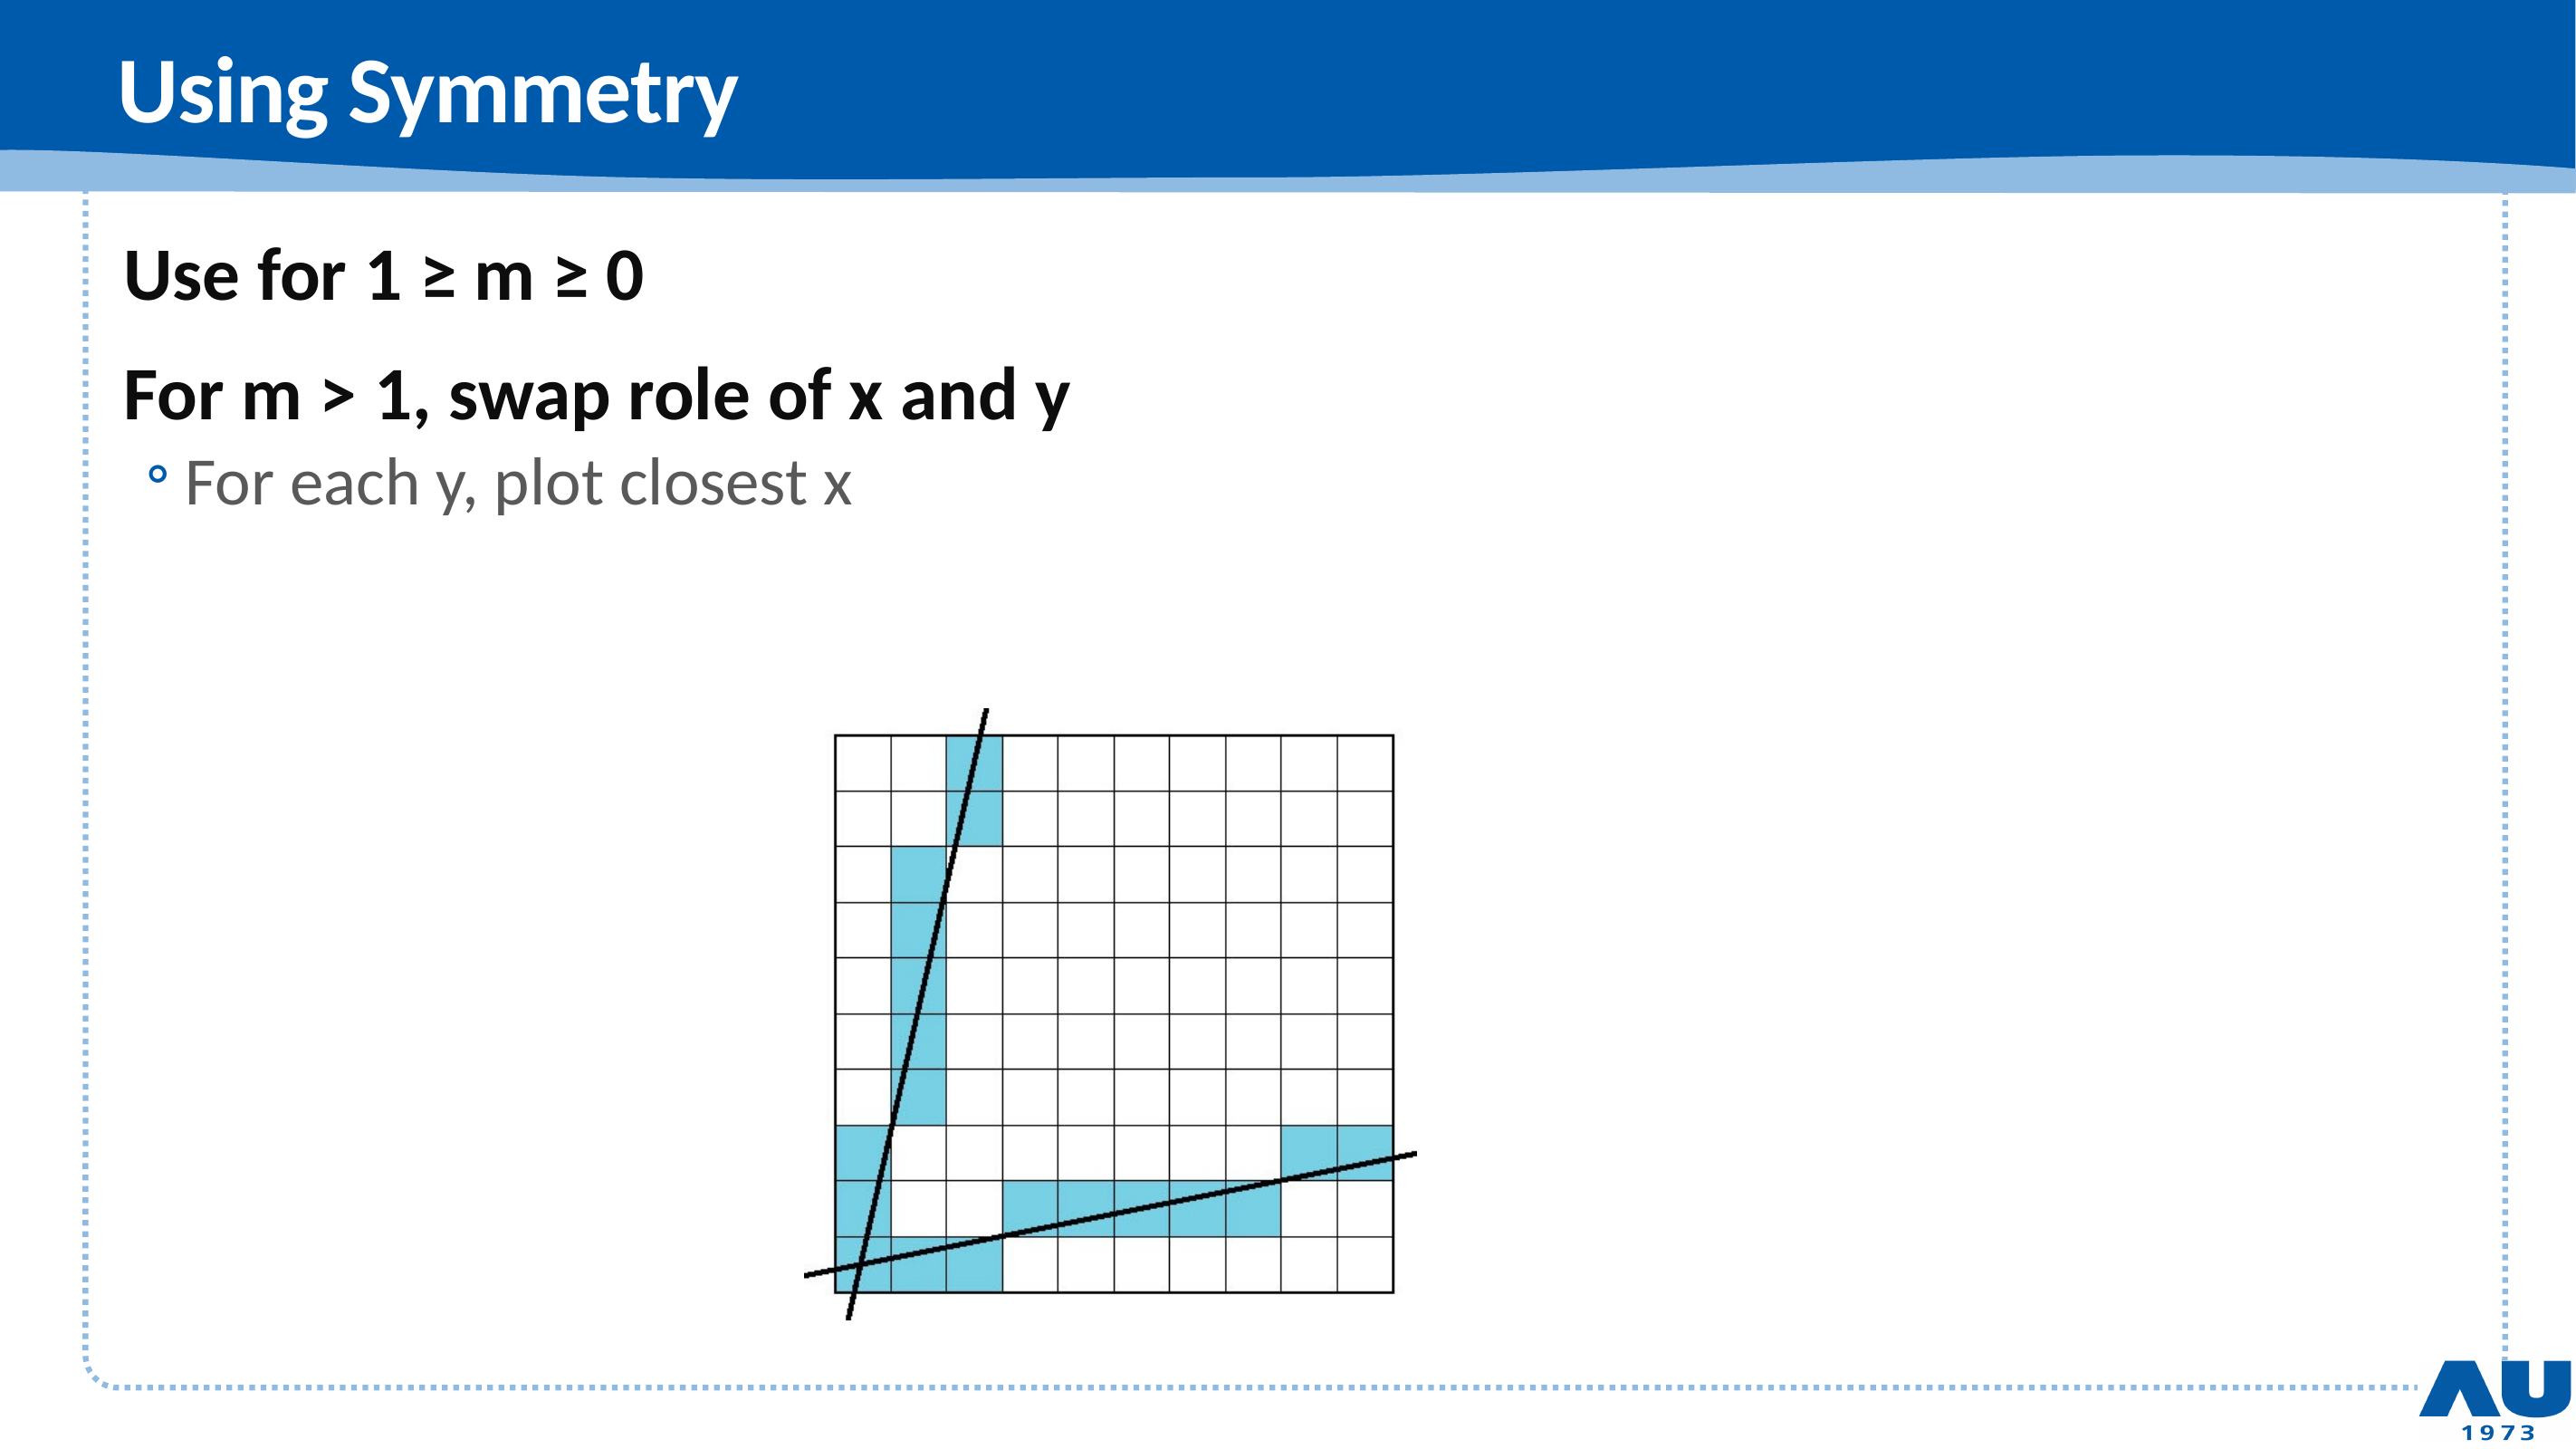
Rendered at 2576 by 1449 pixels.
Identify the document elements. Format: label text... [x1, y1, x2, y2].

title Using Symmetry [103, 18, 2486, 169]
picture [804, 707, 1417, 1321]
list Use for 1 ≥ m ≥ 0 For m > 1, swap role of x and y For each y, plot closest x [103, 228, 2486, 1388]
picture [2418, 1360, 2571, 1441]
